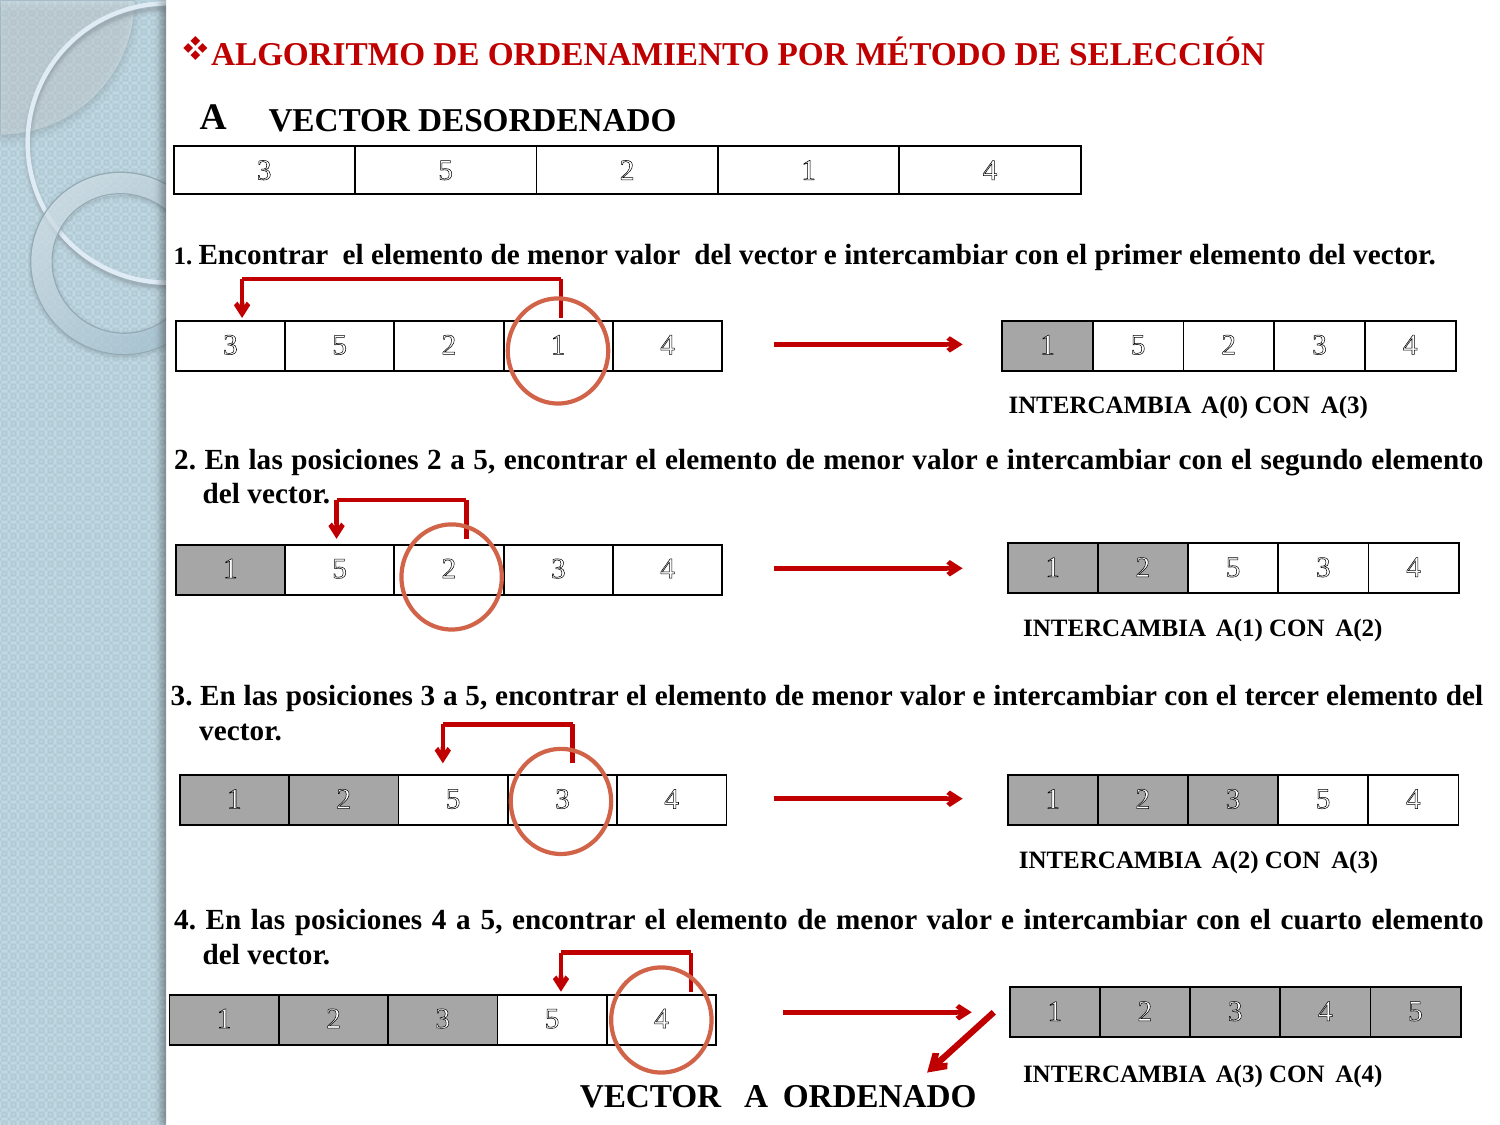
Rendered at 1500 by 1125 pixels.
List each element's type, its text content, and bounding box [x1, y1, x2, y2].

table_header 3 [608, 776, 616, 824]
text_box [399, 527, 504, 632]
table_header 1 [603, 322, 612, 370]
table_header 3 [1191, 988, 1279, 1036]
text_box VECTOR DESORDENADO [253, 90, 709, 146]
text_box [241, 278, 562, 319]
table_header 4 [1369, 776, 1458, 824]
table_header 5 [1279, 776, 1367, 824]
table_header 4 [709, 996, 715, 1044]
table_header 3 [1279, 544, 1368, 592]
text_box [505, 297, 611, 406]
table_header 4 [1366, 322, 1455, 370]
table_header 4 [608, 1003, 613, 1044]
table_header 1 [170, 996, 278, 1044]
text_box INTERCAMBIA A(2) CON A(3) [1004, 835, 1442, 881]
text_box INTERCAMBIA A(1) CON A(2) [1008, 603, 1424, 649]
table_header 1 [1003, 322, 1092, 370]
table_header 2 [280, 996, 387, 1044]
text_box [508, 750, 614, 857]
table_header 1 [1009, 544, 1097, 592]
table_header 2 [290, 776, 398, 824]
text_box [560, 952, 692, 992]
table_header 4 [614, 322, 721, 370]
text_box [442, 724, 573, 764]
table_header 5 [1371, 988, 1460, 1036]
table_header 1 [719, 147, 898, 193]
table_header 4 [900, 147, 1080, 193]
table_header 3 [175, 147, 354, 193]
table_header 1 [1011, 988, 1099, 1036]
table_header 3 [177, 322, 284, 370]
table_header 3 [1275, 322, 1364, 370]
table_header 3 [1189, 776, 1277, 824]
text_box INTERCAMBIA A(3) CON A(4) [1008, 1049, 1442, 1095]
table_header 3 [509, 776, 514, 789]
text_box A [184, 85, 242, 145]
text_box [926, 1012, 994, 1073]
table_header 5 [498, 996, 606, 1044]
table_header 4 [1369, 544, 1458, 592]
table_header 5 [286, 330, 393, 370]
table_header 4 [614, 546, 721, 594]
table_header 2 [395, 550, 405, 594]
table_header 2 [1184, 322, 1273, 370]
table_header 1 [181, 776, 288, 824]
text_box INTERCAMBIA A(0) CON A(3) [993, 380, 1400, 426]
table_header 2 [1101, 988, 1189, 1036]
table_header 2 [496, 546, 503, 562]
table_header 2 [1099, 544, 1187, 592]
table_header 1 [177, 546, 284, 594]
table_header 4 [618, 776, 726, 824]
text_box 2. En las posiciones 2 a 5, encontrar el elemento de menor valor e intercambiar con el segundo elemento del vector. [159, 432, 1500, 518]
text_box 4. En las posiciones 4 a 5, encontrar el elemento de menor valor e intercambiar con el cuarto elemento del vector. [159, 893, 1500, 978]
table_header 5 [356, 147, 536, 193]
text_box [336, 499, 467, 540]
table_header 1 [505, 330, 509, 345]
table_header 2 [1099, 776, 1187, 824]
table_header 5 [1189, 544, 1277, 592]
table_header 3 [505, 546, 612, 594]
text_box [609, 982, 714, 1075]
text_box 3. En las posiciones 3 a 5, encontrar el elemento de menor valor e intercambiar con el tercer elemento del vector. [155, 668, 1500, 754]
table_header 3 [389, 996, 497, 1044]
table_header 5 [399, 776, 507, 824]
table_header 5 [1094, 322, 1183, 370]
table_header 4 [1281, 988, 1370, 1036]
table_header 5 [286, 546, 393, 594]
table_header 2 [395, 330, 503, 370]
text_box 1. Encontrar el elemento de menor valor del vector e intercambiar con el primer elemento del vector. [158, 227, 1500, 278]
table_header 1 [1009, 776, 1097, 824]
table_header 2 [537, 147, 717, 193]
text_box ALGORITMO DE ORDENAMIENTO POR MÉTODO DE SELECCIÓN [165, 4, 1442, 80]
text_box VECTOR A ORDENADO [564, 1066, 1008, 1121]
